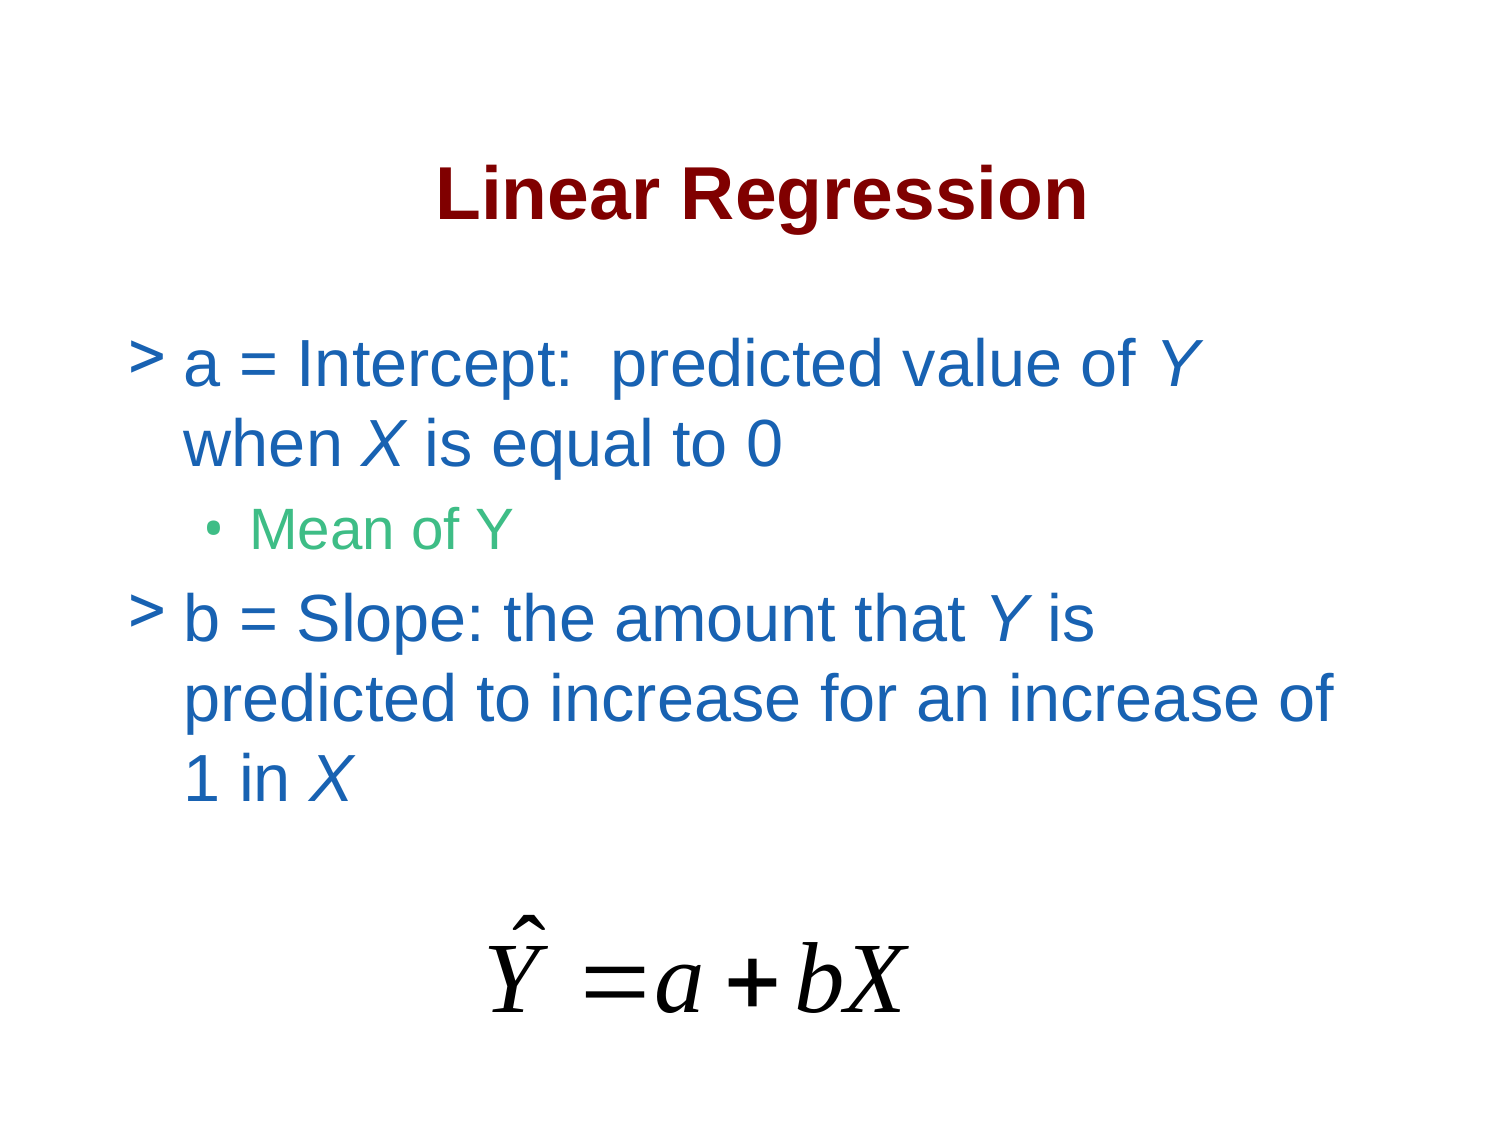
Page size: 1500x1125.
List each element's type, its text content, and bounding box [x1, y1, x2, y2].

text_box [474, 894, 938, 1038]
list a = Intercept: predicted value of Y when X is equal to 0 Mean of Y b = Slope: the amount that Y is predicted to increase for an increase of 1 in X [112, 312, 1388, 988]
title Linear Regression [125, 137, 1400, 225]
